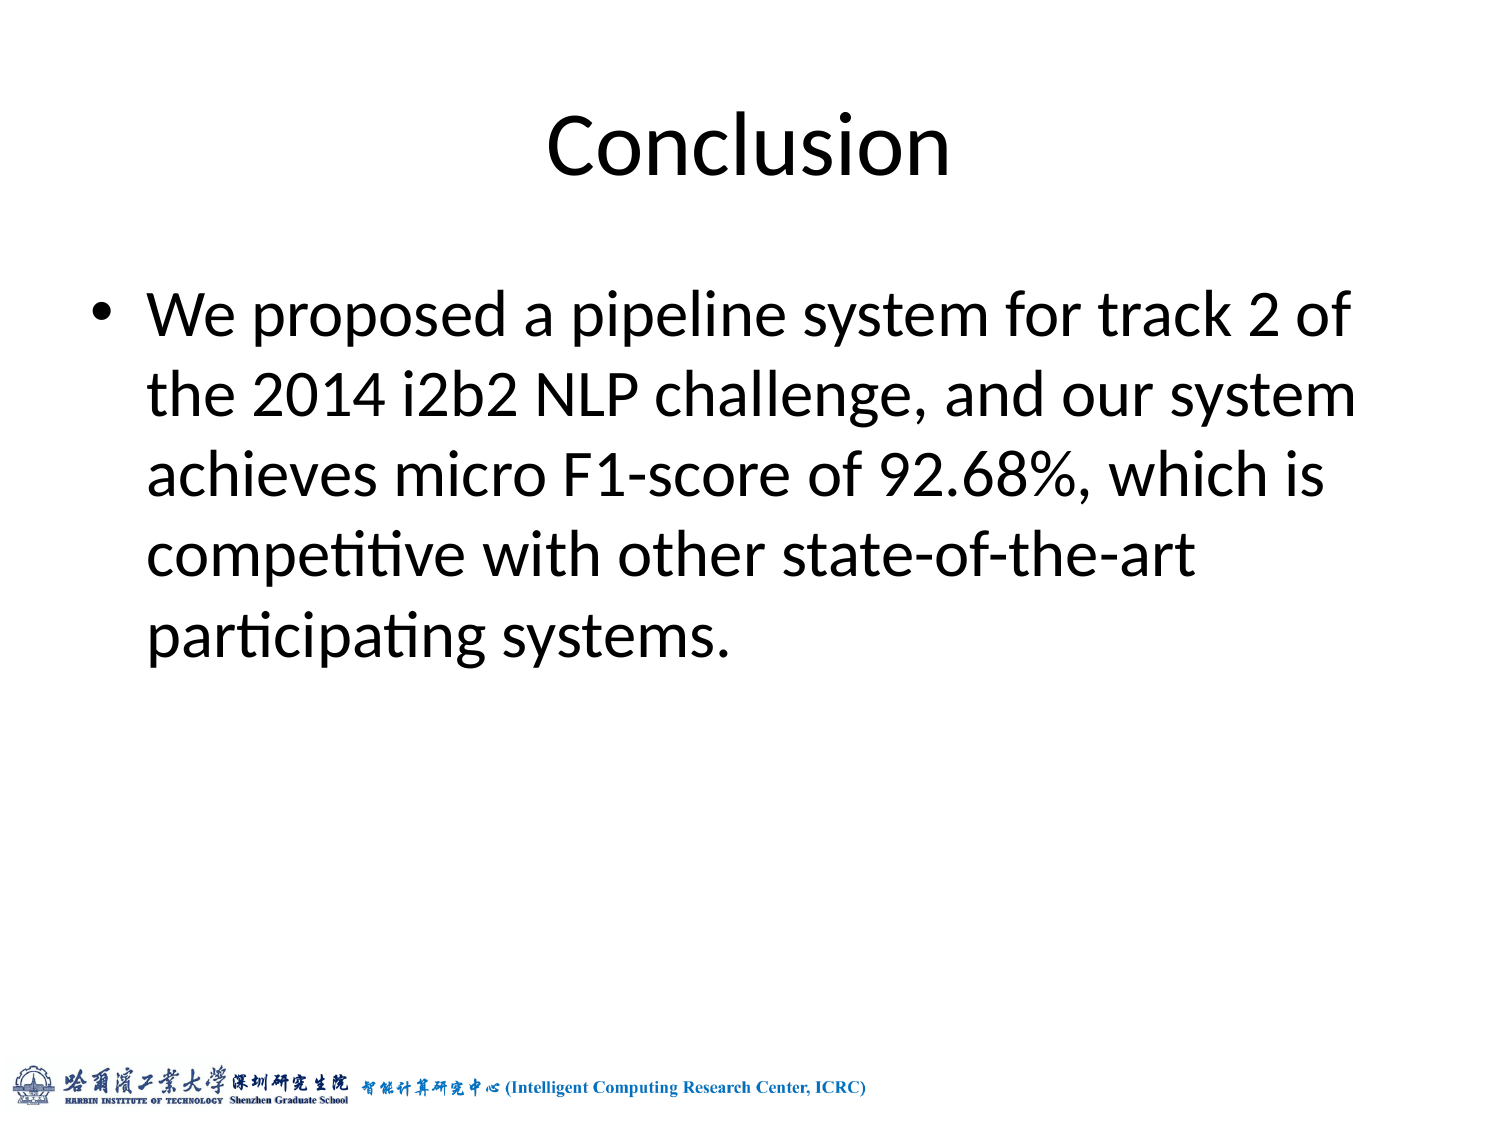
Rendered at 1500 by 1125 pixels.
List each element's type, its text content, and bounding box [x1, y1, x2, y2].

picture [5, 1058, 876, 1116]
title Conclusion [75, 45, 1425, 233]
list We proposed a pipeline system for track 2 of the 2014 i2b2 NLP challenge, and our system achieves micro F1-score of 92.68%, which is competitive with other state-of-the-art participating systems. [75, 262, 1425, 1005]
